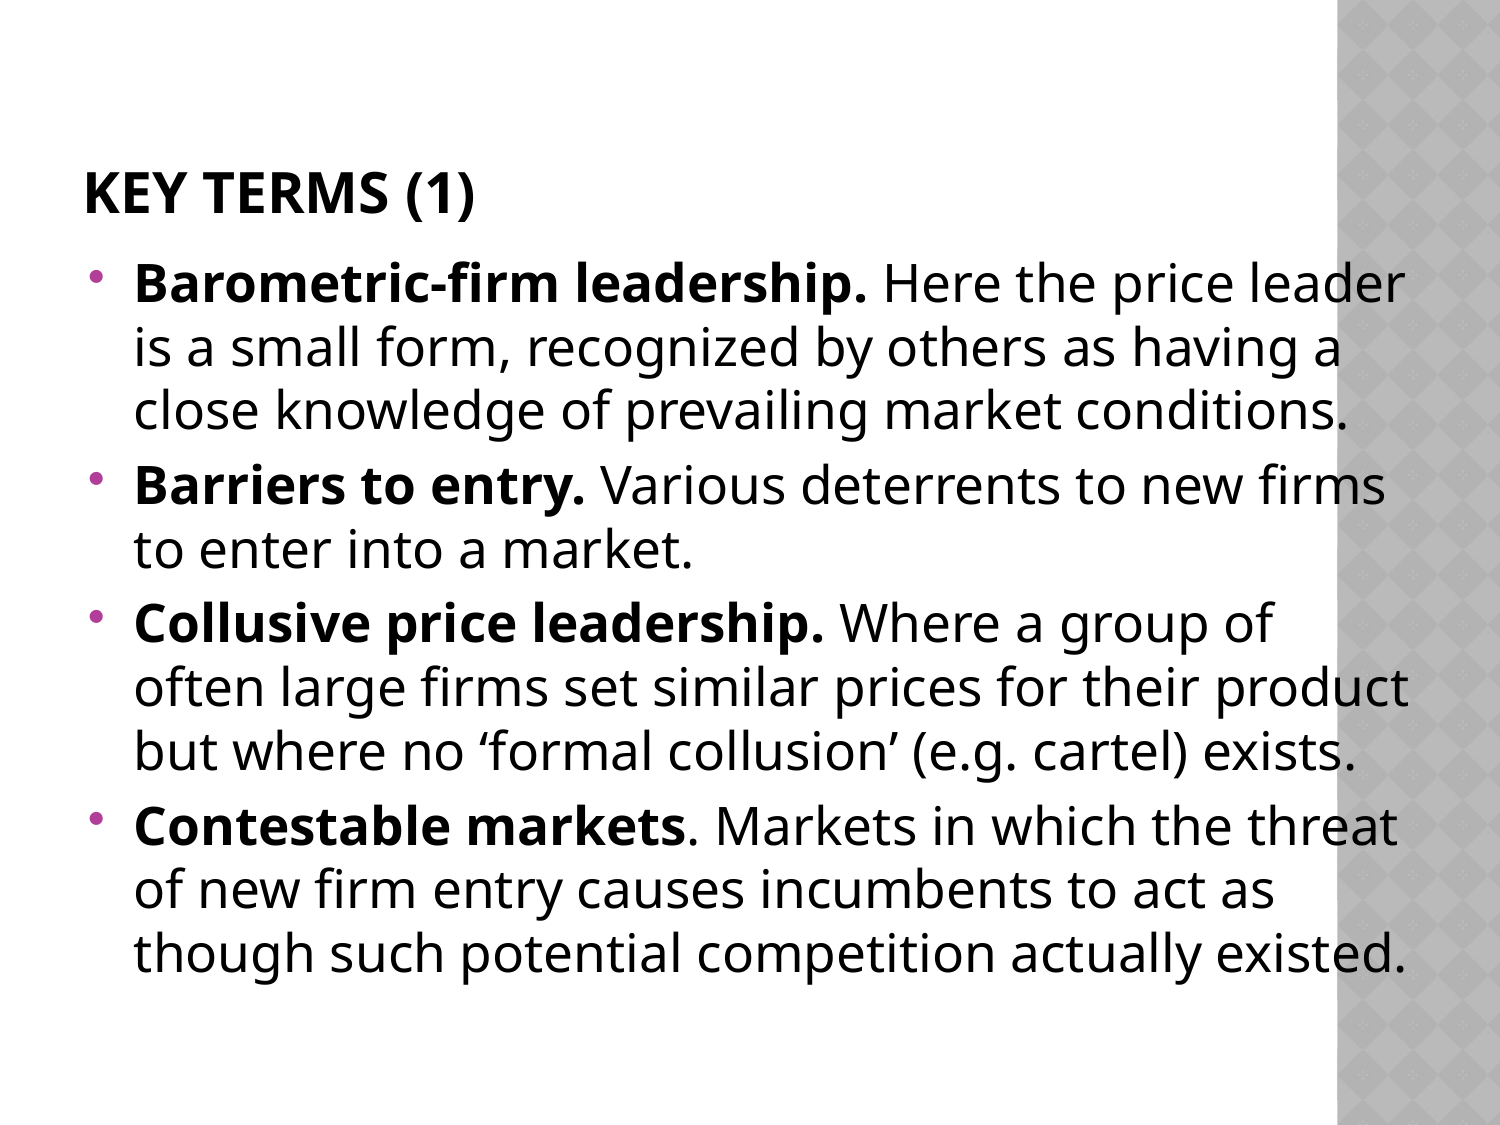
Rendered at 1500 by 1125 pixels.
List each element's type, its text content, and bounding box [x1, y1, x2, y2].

title Key terms (1) [75, 156, 1425, 225]
list Barometric-firm leadership. Here the price leader is a small form, recognized by others as having a close knowledge of prevailing market conditions. Barriers to entry. Various deterrents to new firms to enter into a market. Collusive price leadership. Where a group of often large firms set similar prices for their product but where no ‘formal collusion’ (e.g. cartel) exists. Contestable markets. Markets in which the threat of new firm entry causes incumbents to act as though such potential competition actually existed. [75, 242, 1425, 1105]
